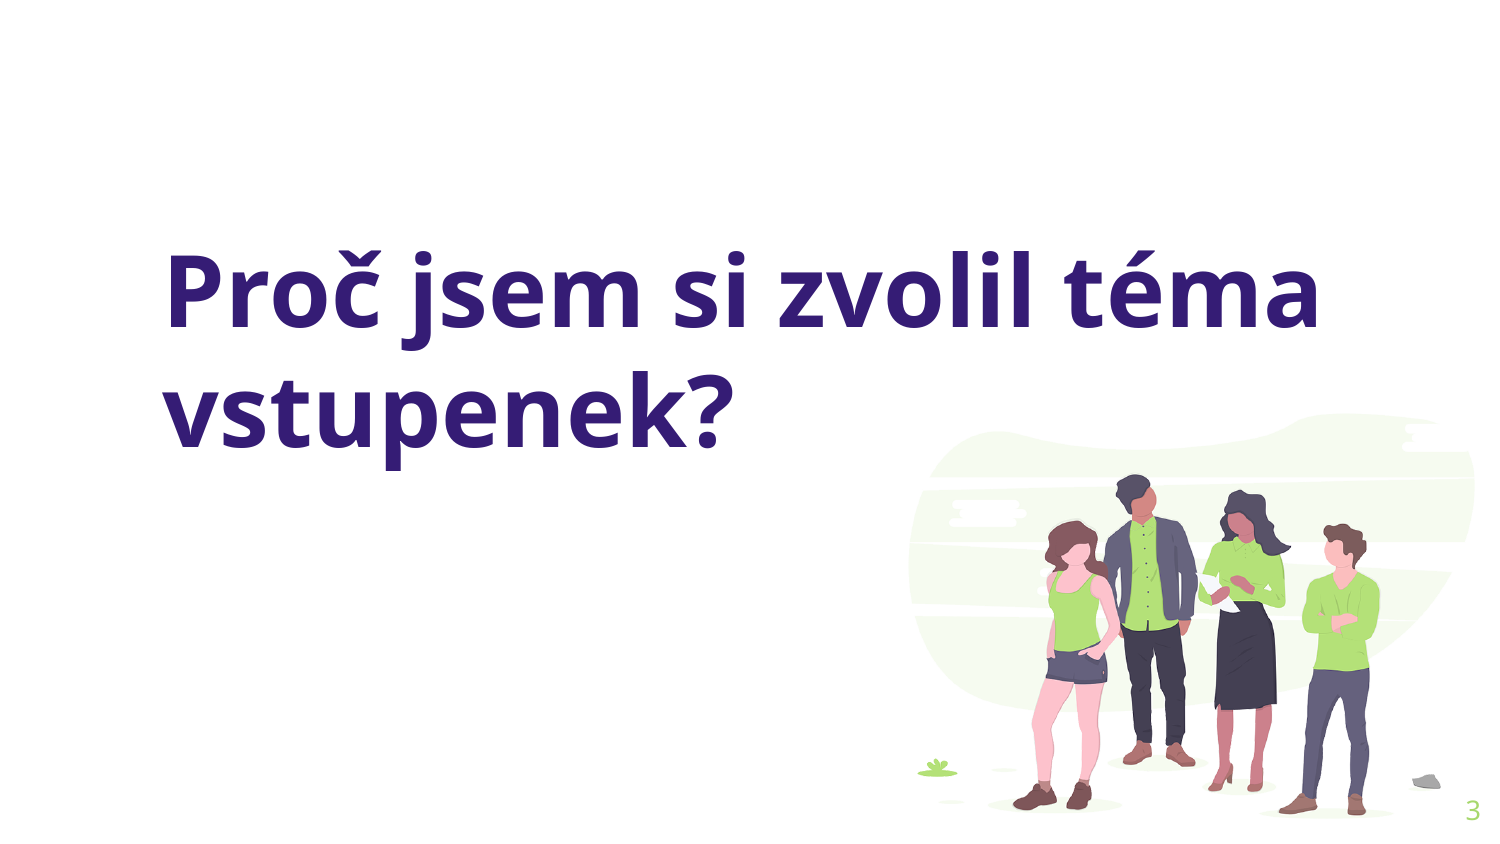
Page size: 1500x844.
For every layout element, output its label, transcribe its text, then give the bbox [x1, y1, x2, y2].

picture [908, 413, 1475, 819]
text_box Proč jsem si zvolil téma vstupenek? [147, 226, 1401, 470]
slide_number ‹#› [1391, 779, 1482, 844]
